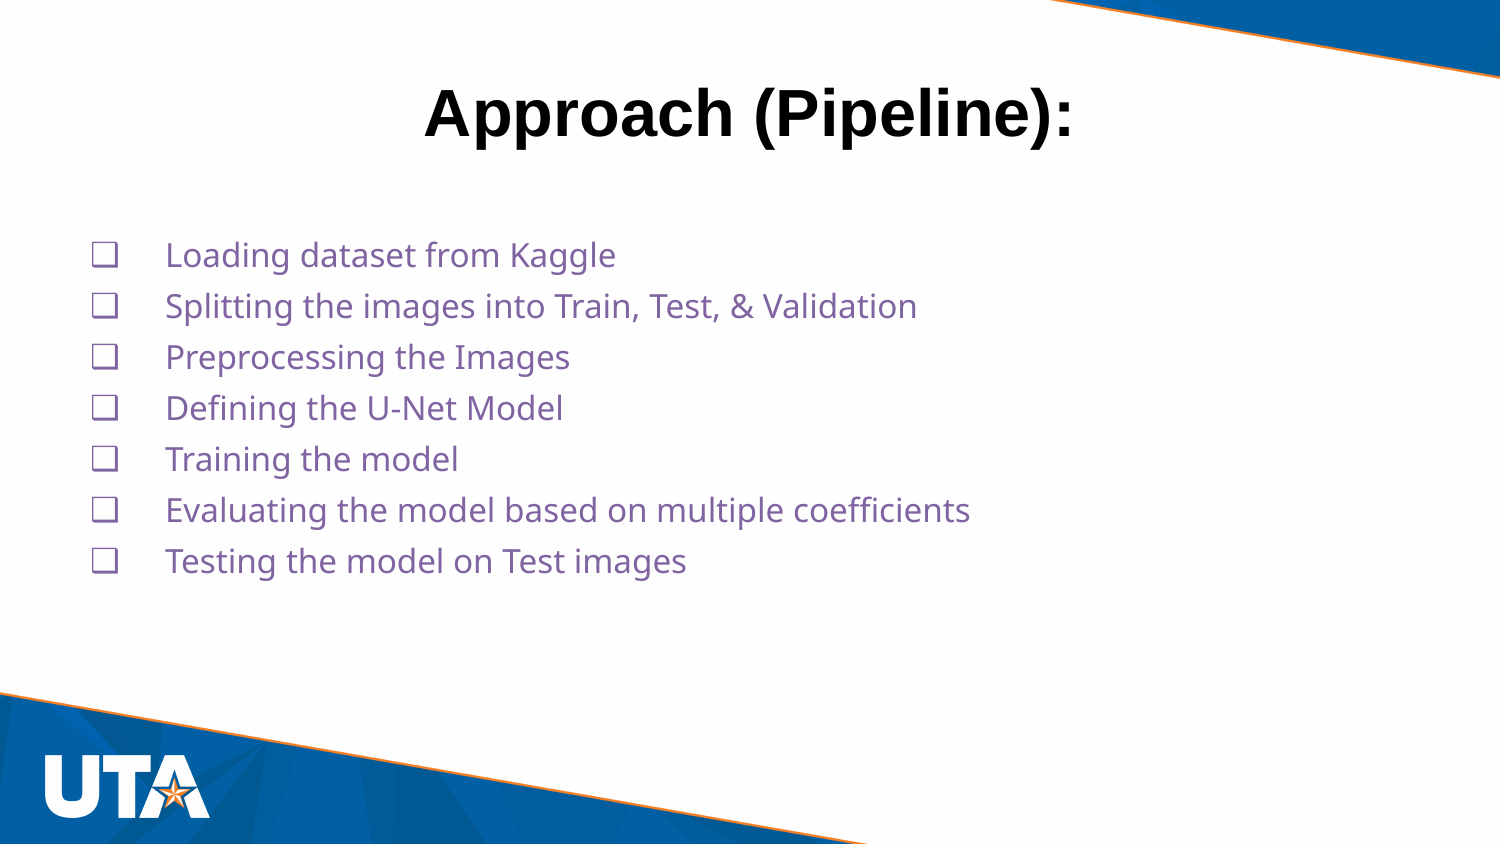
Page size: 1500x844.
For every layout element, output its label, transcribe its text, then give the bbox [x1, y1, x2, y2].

list Loading dataset from Kaggle Splitting the images into Train, Test, & Validation Preprocessing the Images Defining the U-Net Model Training the model Evaluating the model based on multiple coefficients Testing the model on Test images [75, 215, 1425, 724]
title Approach (Pipeline): [75, 39, 1425, 180]
picture [0, 0, 1500, 844]
